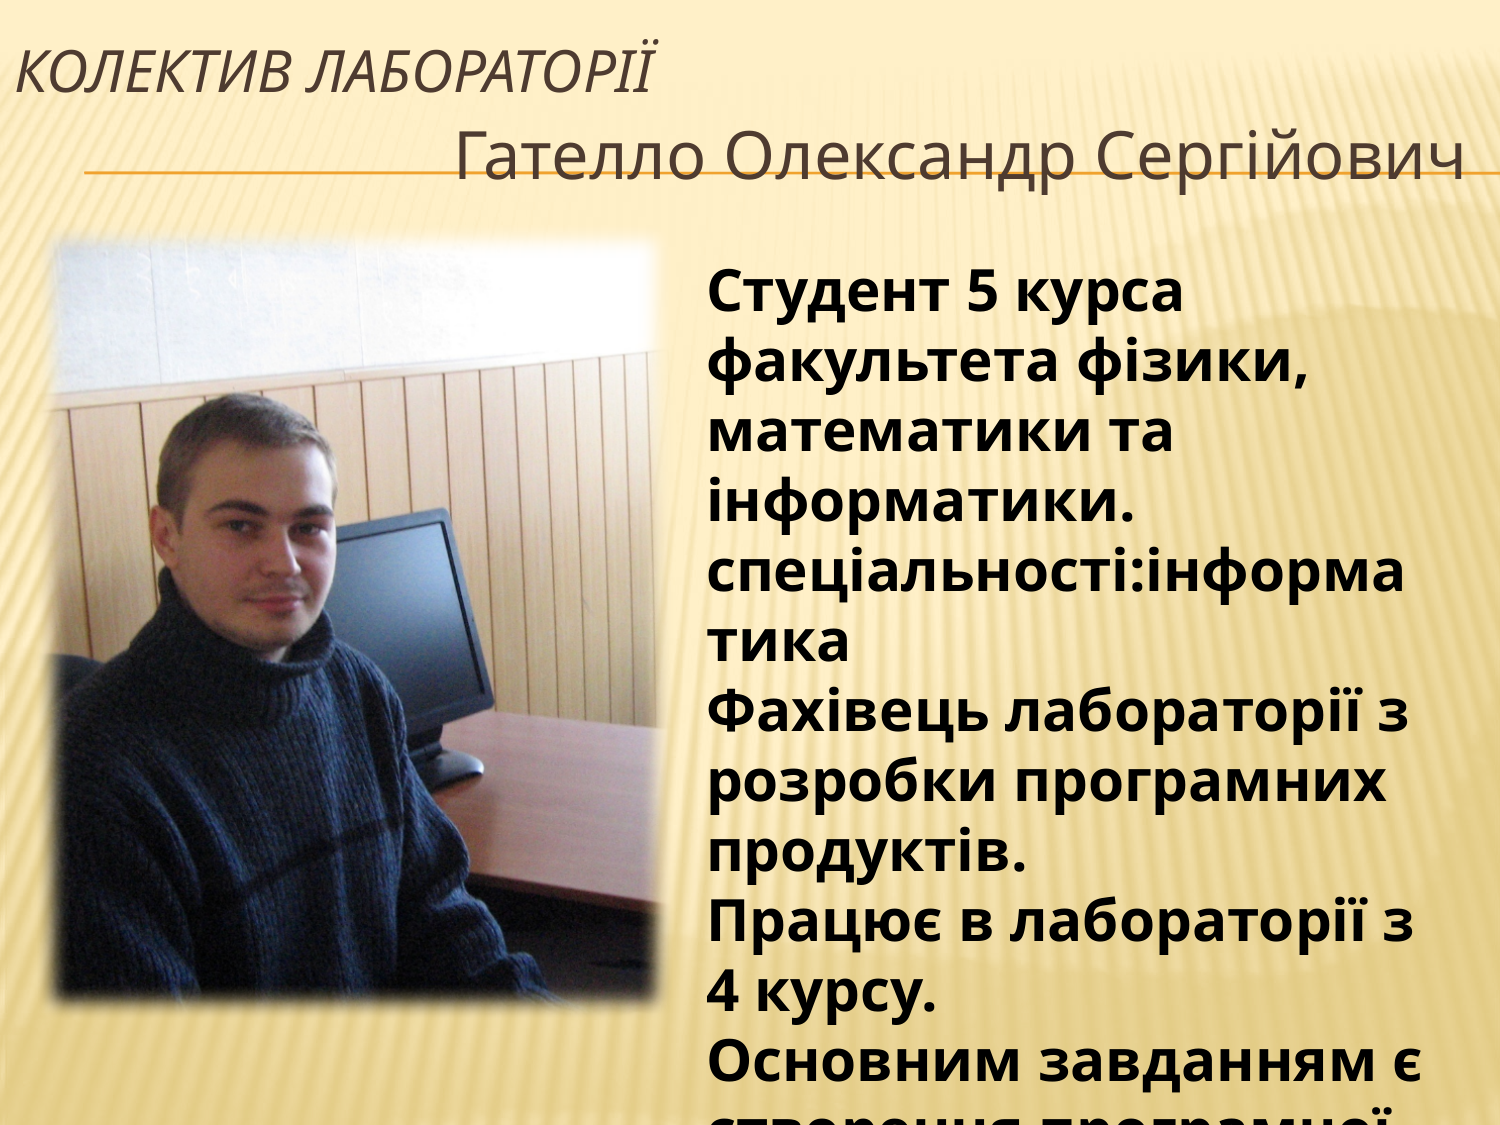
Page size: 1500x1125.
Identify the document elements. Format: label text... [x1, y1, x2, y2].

title Колектив лабораторії [0, 0, 1425, 138]
text_box Студент 5 курса факультета фізики, математики та інформатики. спеціальності:інформатика Фахівець лабораторії з розробки програмних продуктів. Працює в лабораторії з 4 курсу. Основним завданням є створення програмної бази проектів. [691, 246, 1442, 1125]
picture [34, 222, 674, 1020]
list Гателло Олександр Сергійович [75, 105, 1500, 973]
